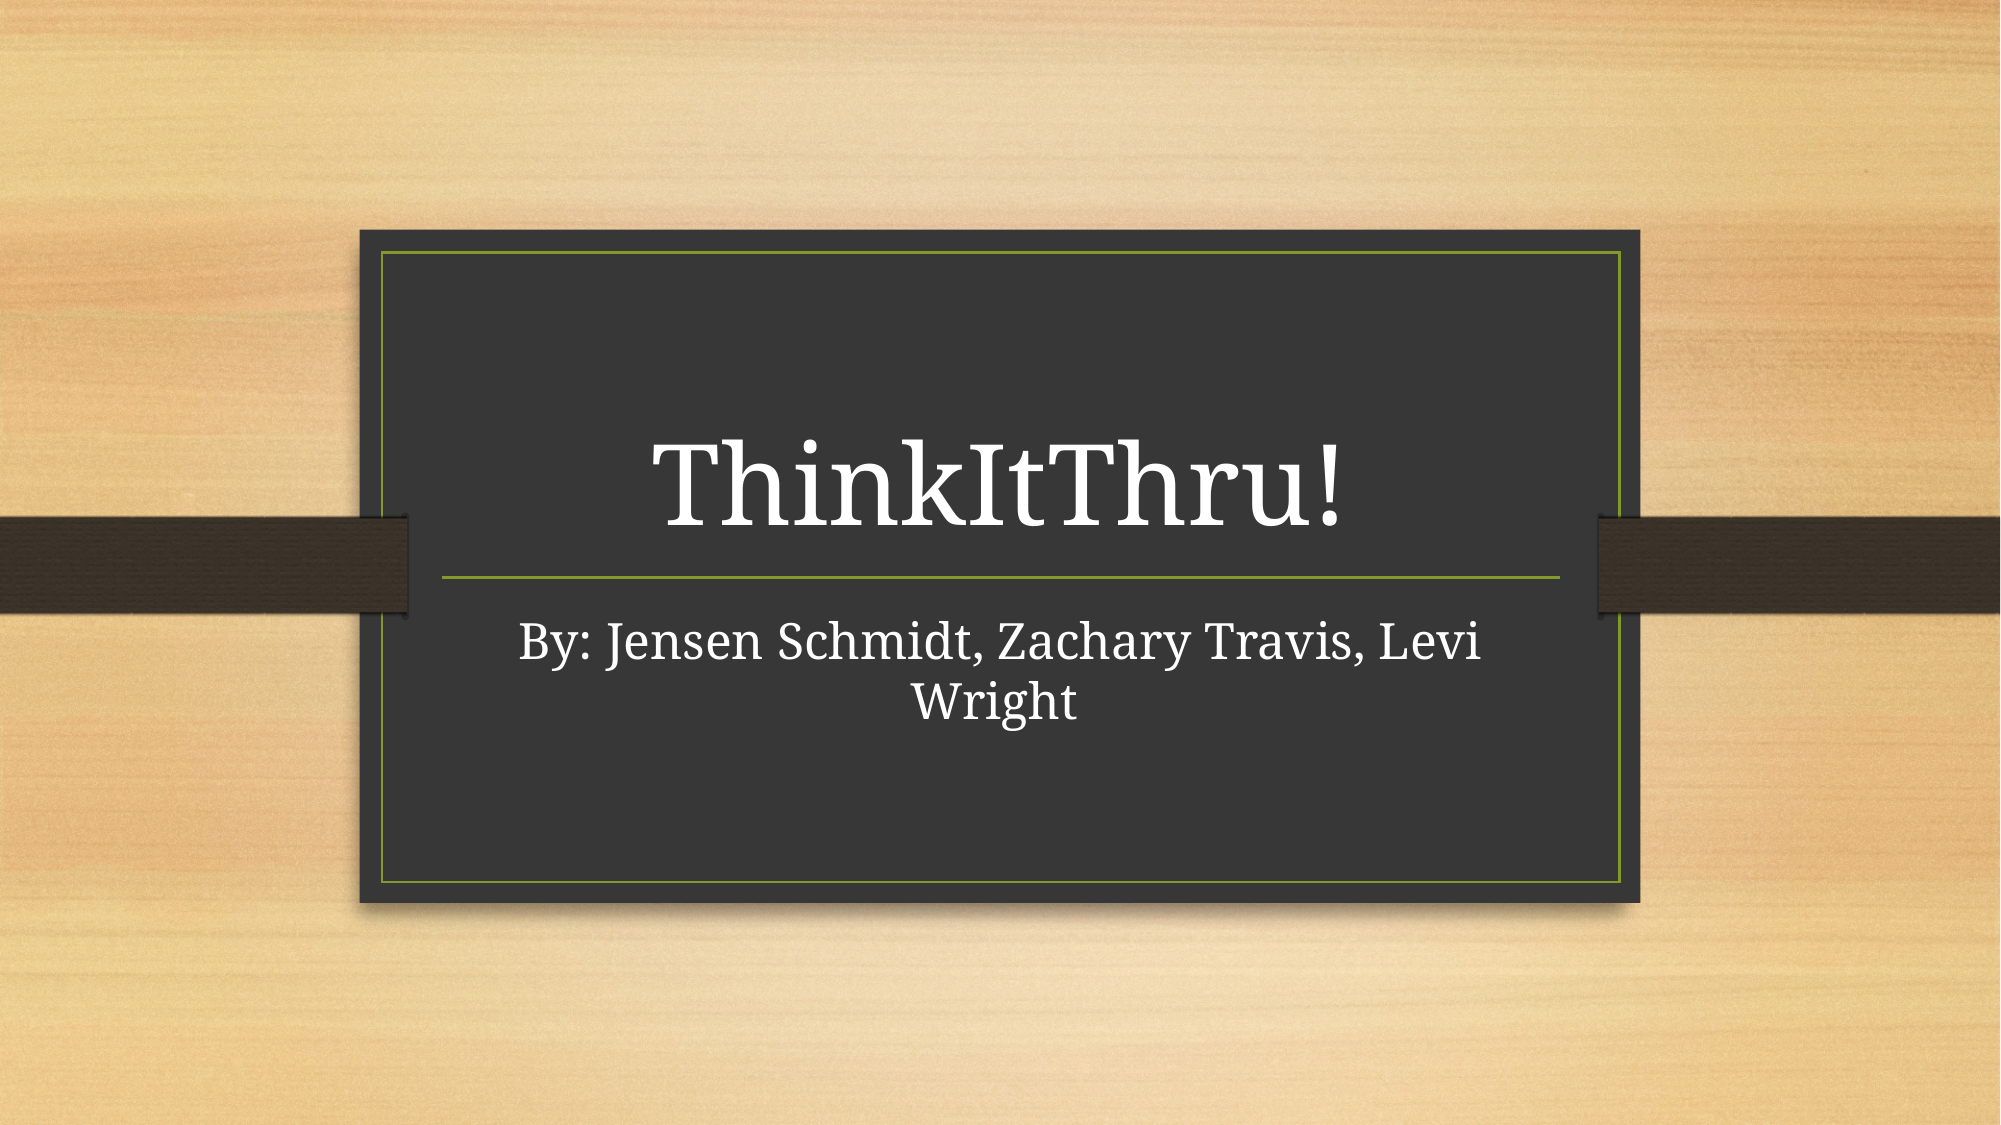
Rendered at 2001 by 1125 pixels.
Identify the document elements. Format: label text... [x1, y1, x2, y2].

subtitle By: Jensen Schmidt, Zachary Travis, Levi Wright [441, 621, 1560, 817]
title ThinkItThru! [441, 306, 1560, 512]
text_box [358, 228, 1642, 512]
text_box [358, 621, 1642, 904]
text_box [0, 0, 2000, 512]
text_box [0, 621, 2000, 1125]
text_box [381, 252, 1620, 512]
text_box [0, 512, 2000, 621]
text_box [381, 621, 1620, 883]
